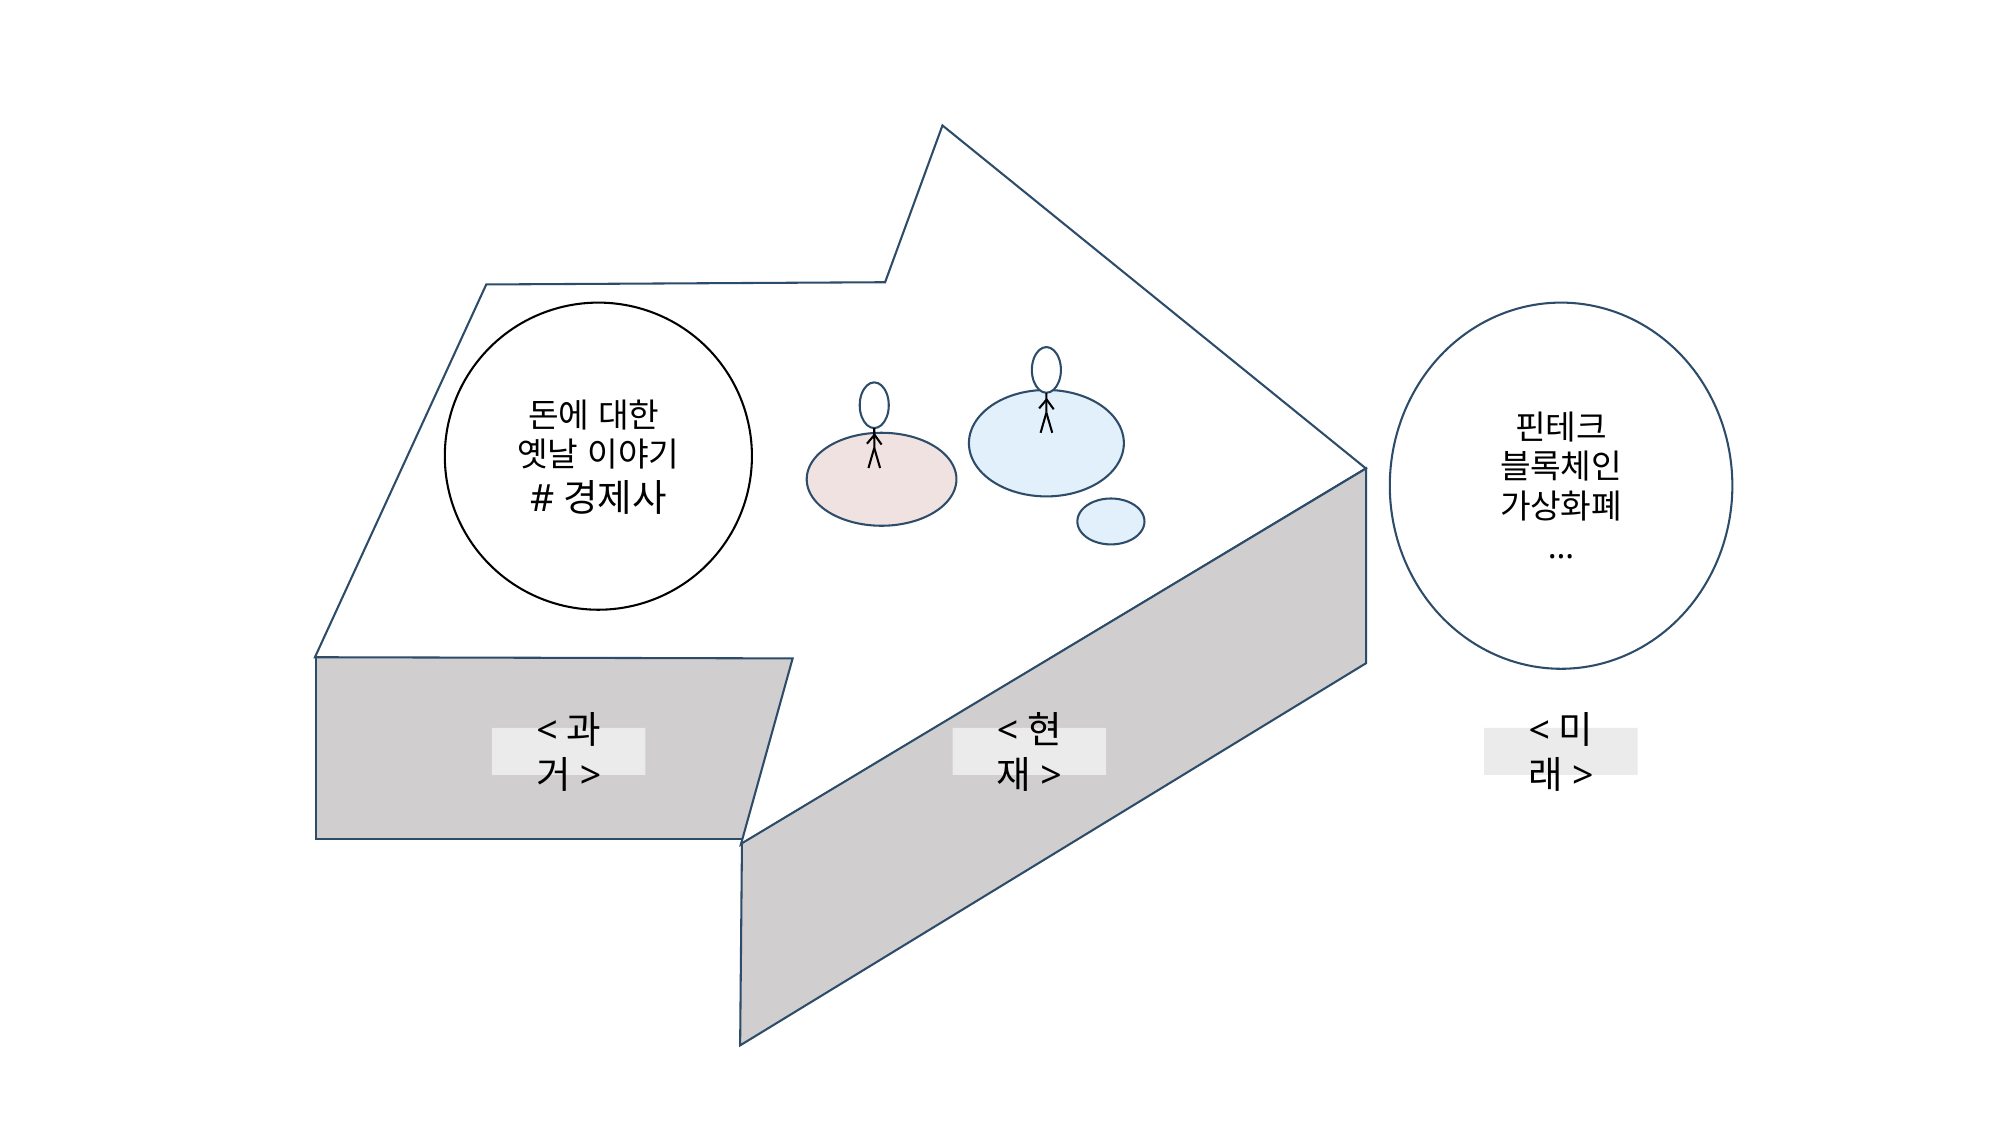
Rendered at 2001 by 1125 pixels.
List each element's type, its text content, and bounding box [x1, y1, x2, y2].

text_box 핀테크 블록체인 가상화폐 … [1388, 301, 1734, 670]
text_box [314, 125, 1367, 1047]
text_box <미래> [1483, 727, 1639, 776]
